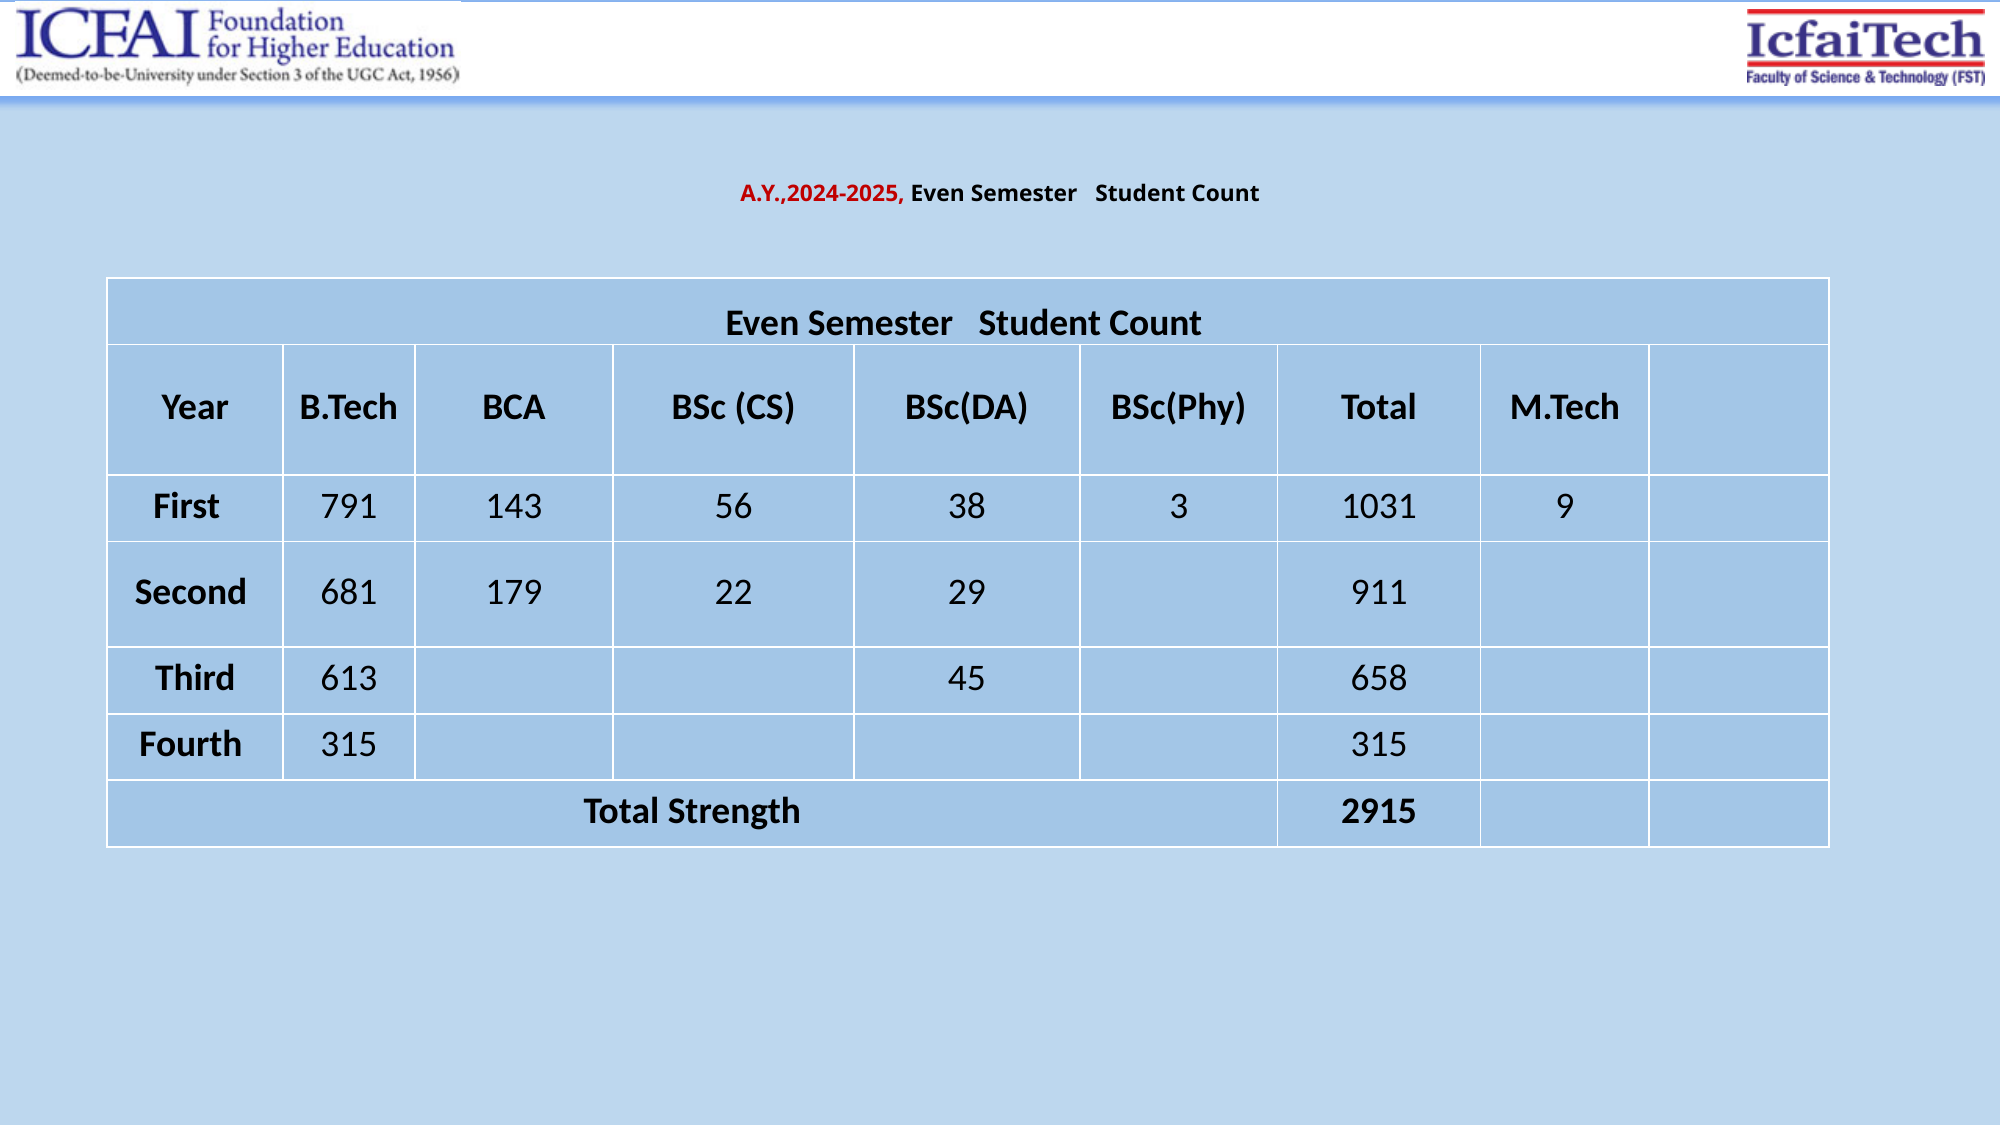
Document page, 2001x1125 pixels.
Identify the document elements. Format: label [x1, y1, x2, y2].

table_cell [1481, 476, 1648, 541]
table_cell [284, 715, 414, 779]
table_cell [1650, 542, 1828, 646]
table_cell [284, 476, 414, 541]
table_cell [1081, 648, 1277, 713]
table_cell [1650, 476, 1828, 541]
table_cell [1278, 648, 1480, 713]
table_cell [1650, 648, 1828, 713]
table_cell [614, 648, 853, 713]
table_cell [284, 542, 414, 646]
table_cell [1650, 345, 1828, 474]
table_header [108, 279, 1828, 344]
picture [1747, 9, 1985, 86]
table_cell [108, 542, 282, 646]
table_cell [1278, 715, 1480, 779]
table_cell [614, 476, 853, 541]
table_cell [1650, 781, 1828, 846]
table_cell [1278, 476, 1480, 541]
table_cell [416, 648, 612, 713]
table_cell [416, 715, 612, 779]
table_cell [1278, 542, 1480, 646]
text_box [0, 2, 2000, 96]
picture [15, 1, 461, 90]
title [15, 149, 1985, 242]
table_cell [108, 476, 282, 541]
table_cell [1481, 715, 1648, 779]
table_cell [614, 542, 853, 646]
table_cell [416, 345, 612, 474]
table_cell [855, 476, 1079, 541]
table_cell [855, 715, 1079, 779]
table_cell [855, 345, 1079, 474]
table_cell [108, 715, 282, 779]
table_cell [1650, 715, 1828, 779]
table_cell [855, 648, 1079, 713]
table_cell [416, 476, 612, 541]
table_cell [108, 345, 282, 474]
table_cell [108, 648, 282, 713]
table_cell [614, 345, 853, 474]
table_cell [1481, 542, 1648, 646]
table_cell [1481, 648, 1648, 713]
table_cell [416, 542, 612, 646]
table_cell [1081, 476, 1277, 541]
table_cell [1081, 715, 1277, 779]
table_cell [1481, 345, 1648, 474]
table_cell [1278, 781, 1480, 846]
table_cell [108, 781, 1277, 846]
table_cell [1481, 781, 1648, 846]
list [31, 210, 1968, 1096]
table_cell [614, 715, 853, 779]
table_cell [1278, 345, 1480, 474]
table_cell [284, 648, 414, 713]
table_cell [284, 345, 414, 474]
table_cell [1081, 345, 1277, 474]
table_cell [855, 542, 1079, 646]
table_cell [1081, 542, 1277, 646]
